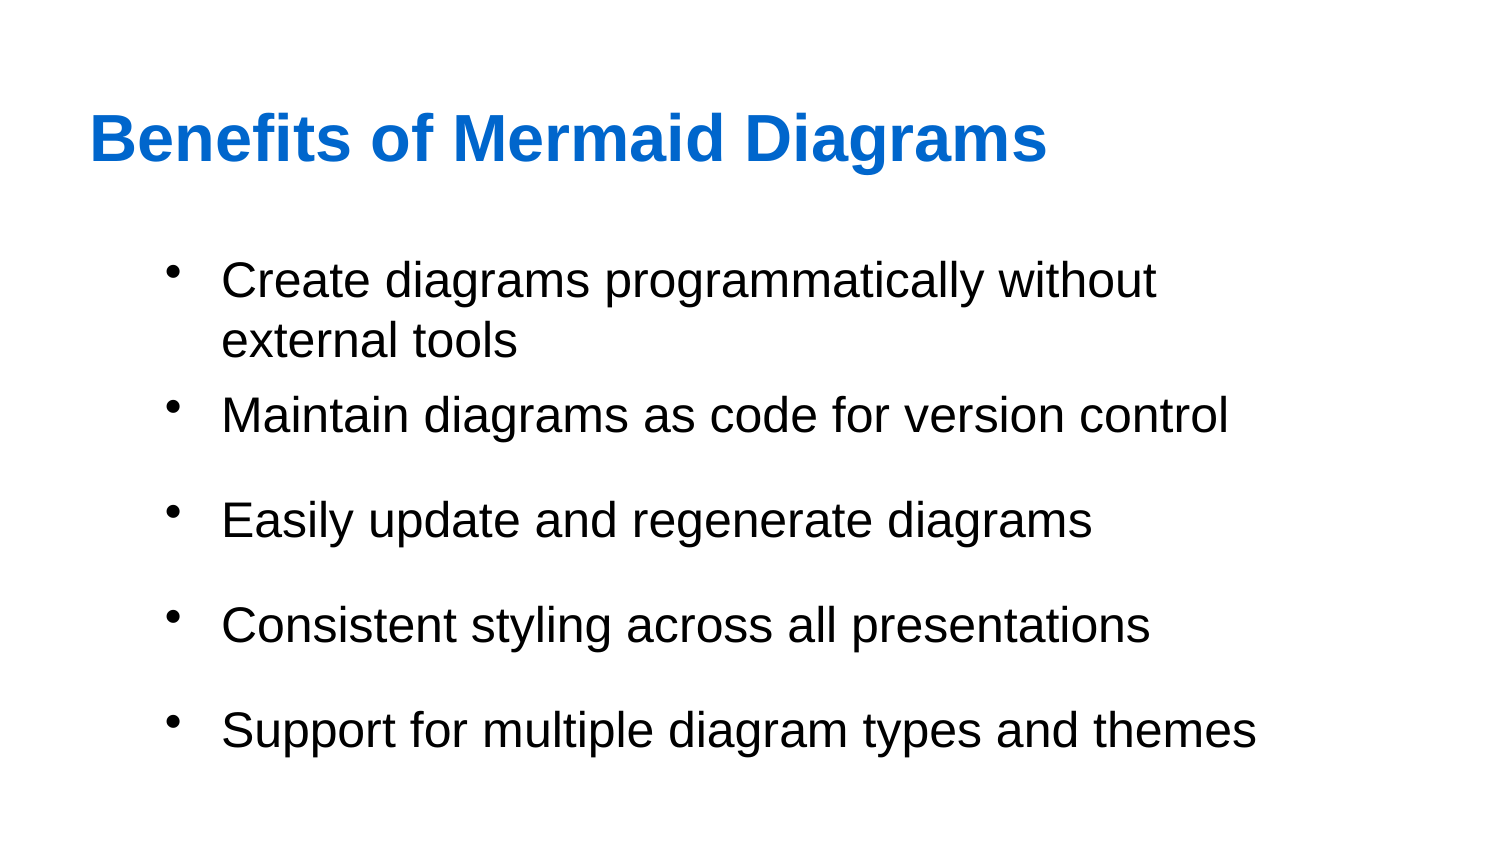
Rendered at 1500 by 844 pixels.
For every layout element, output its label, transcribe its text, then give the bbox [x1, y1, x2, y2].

text_box Create diagrams programmatically without external tools [149, 269, 1350, 345]
text_box Benefits of Mermaid Diagrams [74, 74, 1425, 195]
text_box Maintain diagrams as code for version control [149, 374, 1350, 450]
text_box Easily update and regenerate diagrams [149, 479, 1350, 555]
text_box Consistent styling across all presentations [149, 584, 1350, 660]
text_box Support for multiple diagram types and themes [149, 689, 1350, 765]
